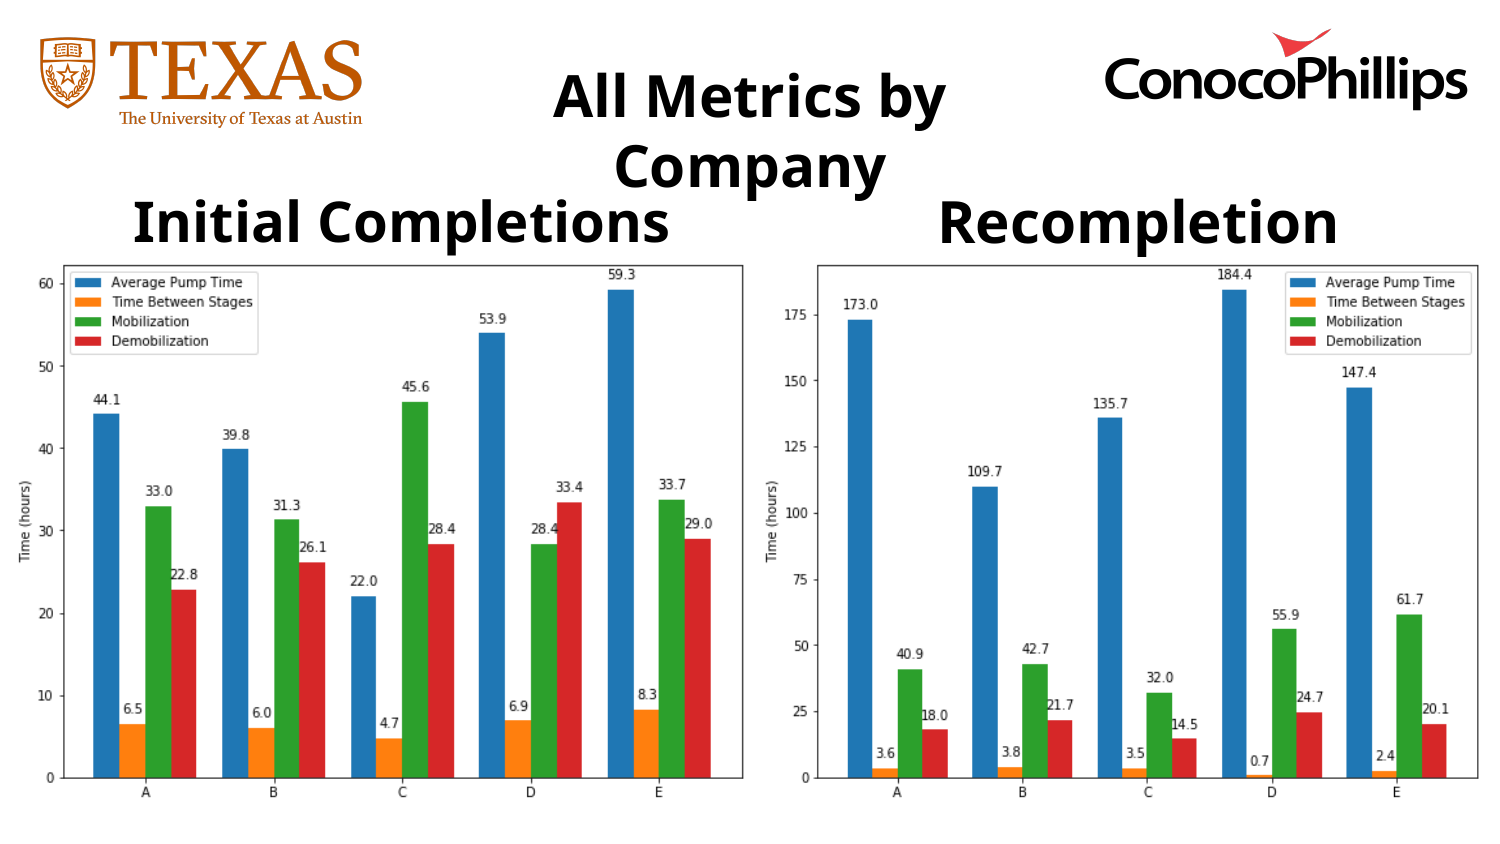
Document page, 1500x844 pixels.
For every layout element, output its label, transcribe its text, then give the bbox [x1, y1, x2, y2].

picture [756, 256, 1485, 809]
picture [1094, 23, 1478, 117]
text_box Initial Completions [54, 173, 750, 255]
picture [10, 256, 751, 809]
text_box Recompletion [816, 183, 1461, 254]
text_box All Metrics by Company [402, 59, 1098, 200]
picture [39, 35, 363, 129]
